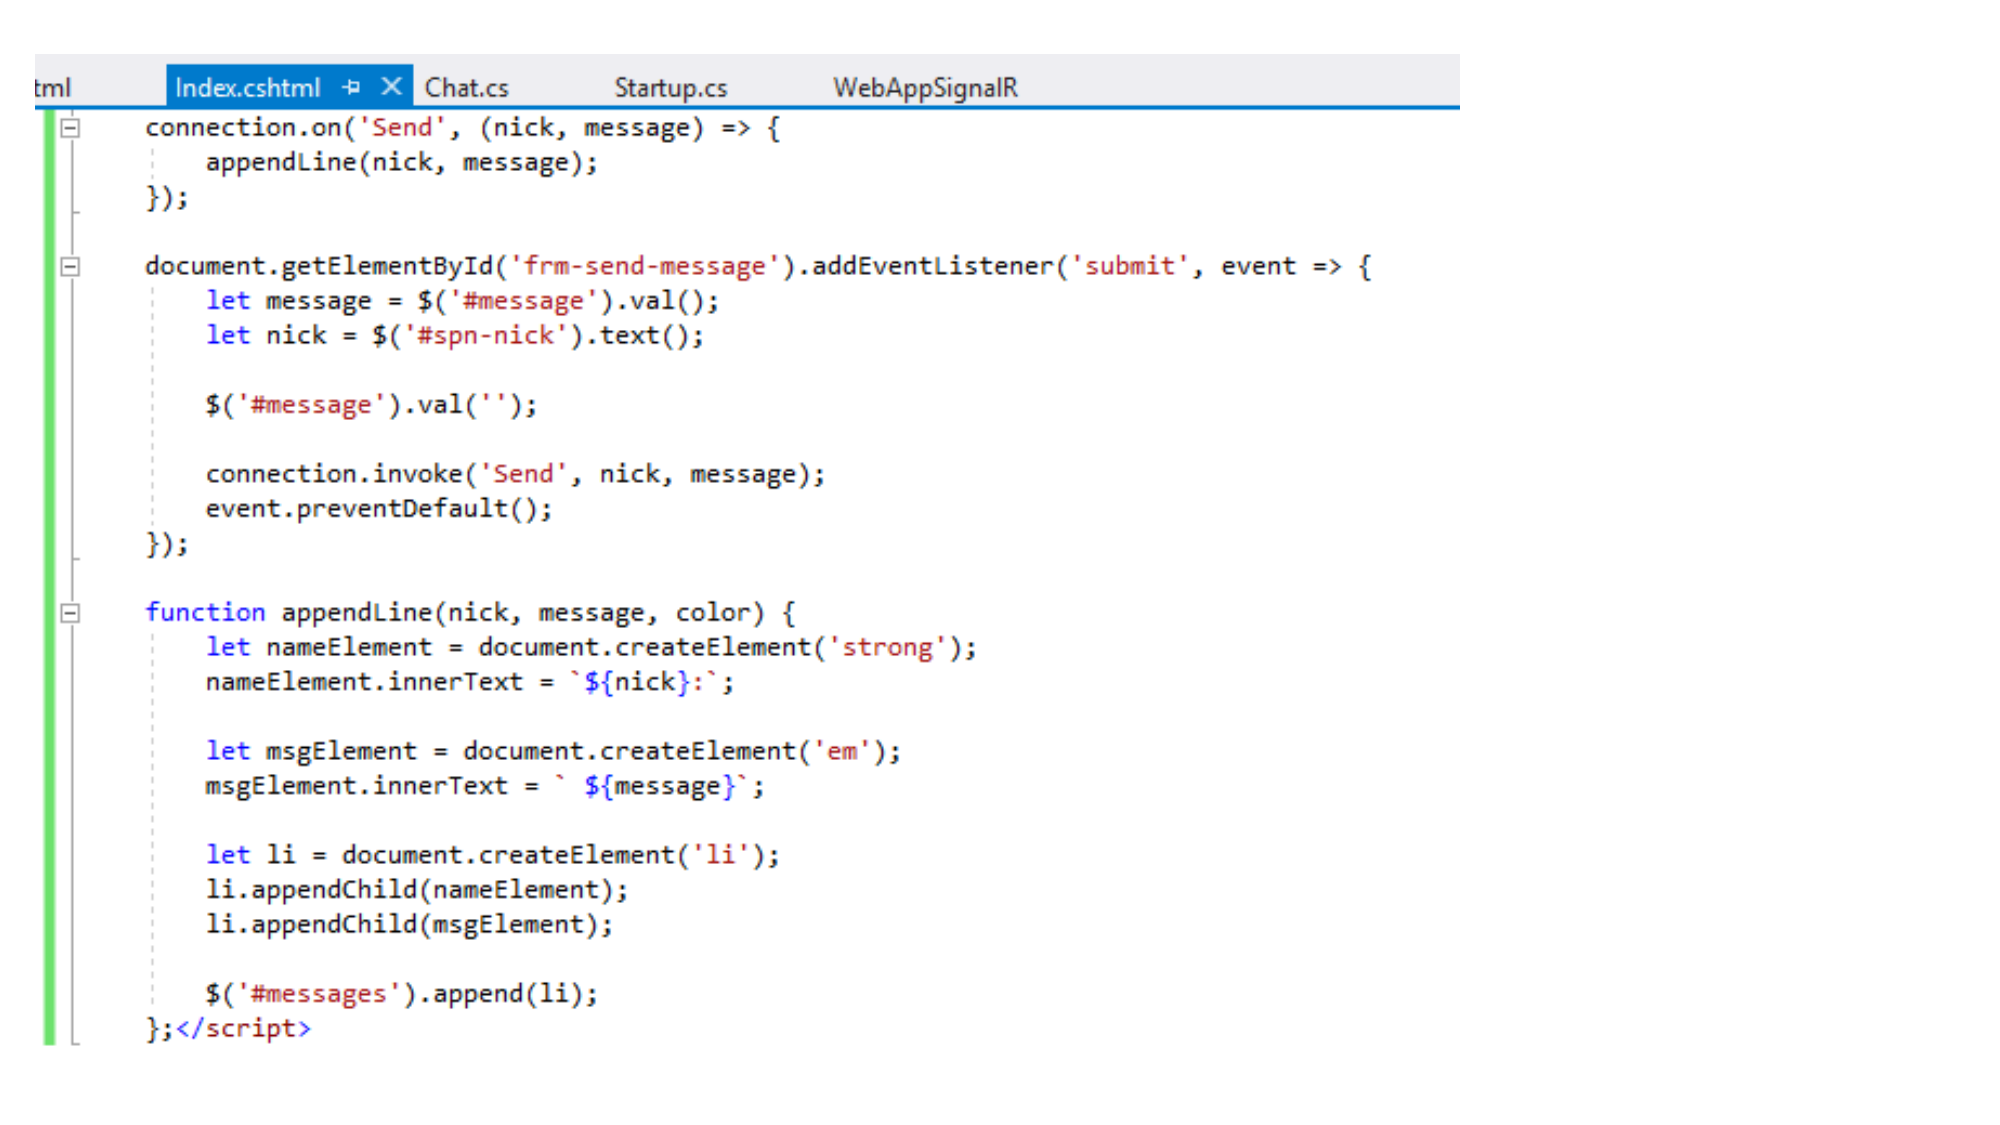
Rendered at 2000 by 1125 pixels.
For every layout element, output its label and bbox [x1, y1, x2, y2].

picture [35, 54, 1460, 1100]
